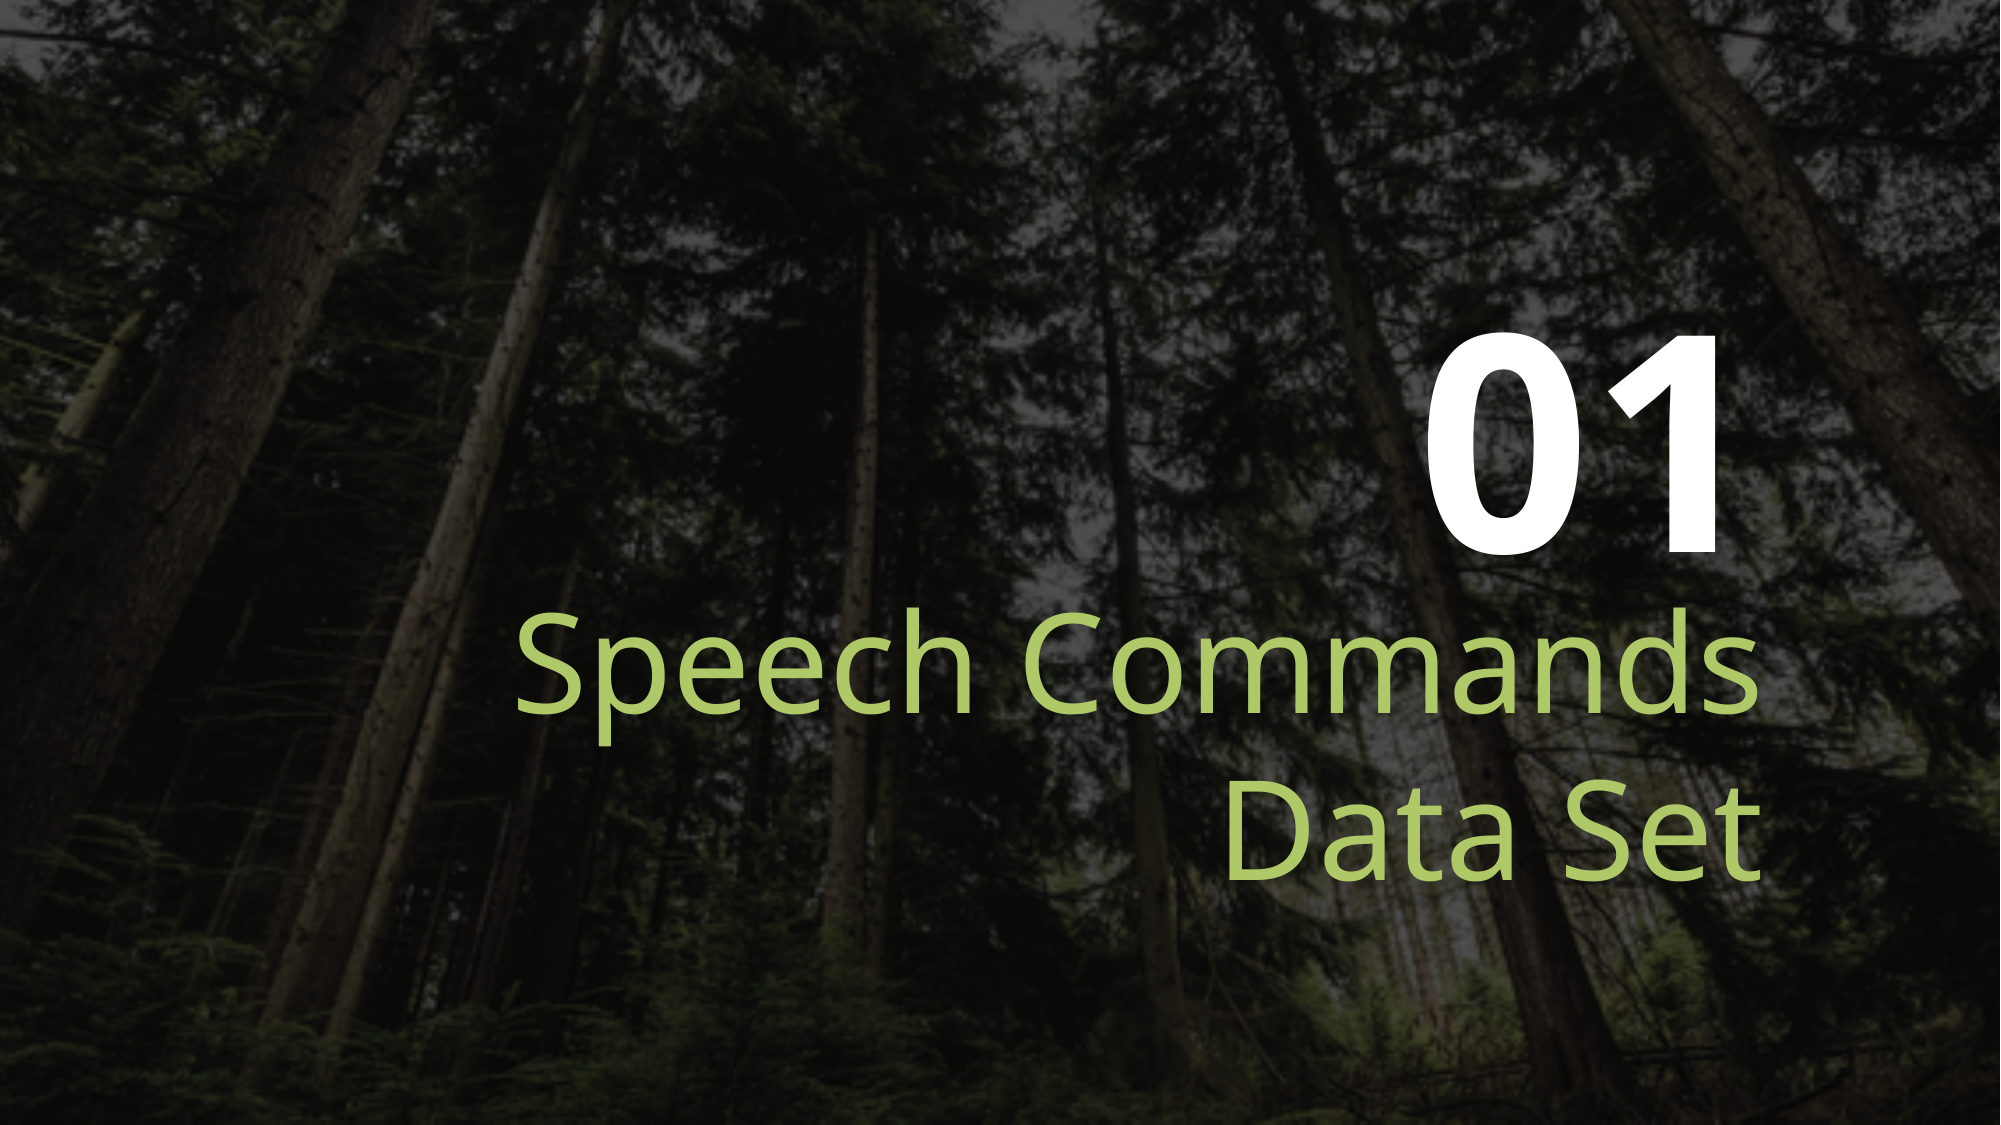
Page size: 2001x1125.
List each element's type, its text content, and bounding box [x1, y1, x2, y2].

title 01 [293, 235, 1780, 562]
picture [0, 0, 2000, 1125]
title Speech Commands Data Set [437, 562, 1780, 745]
